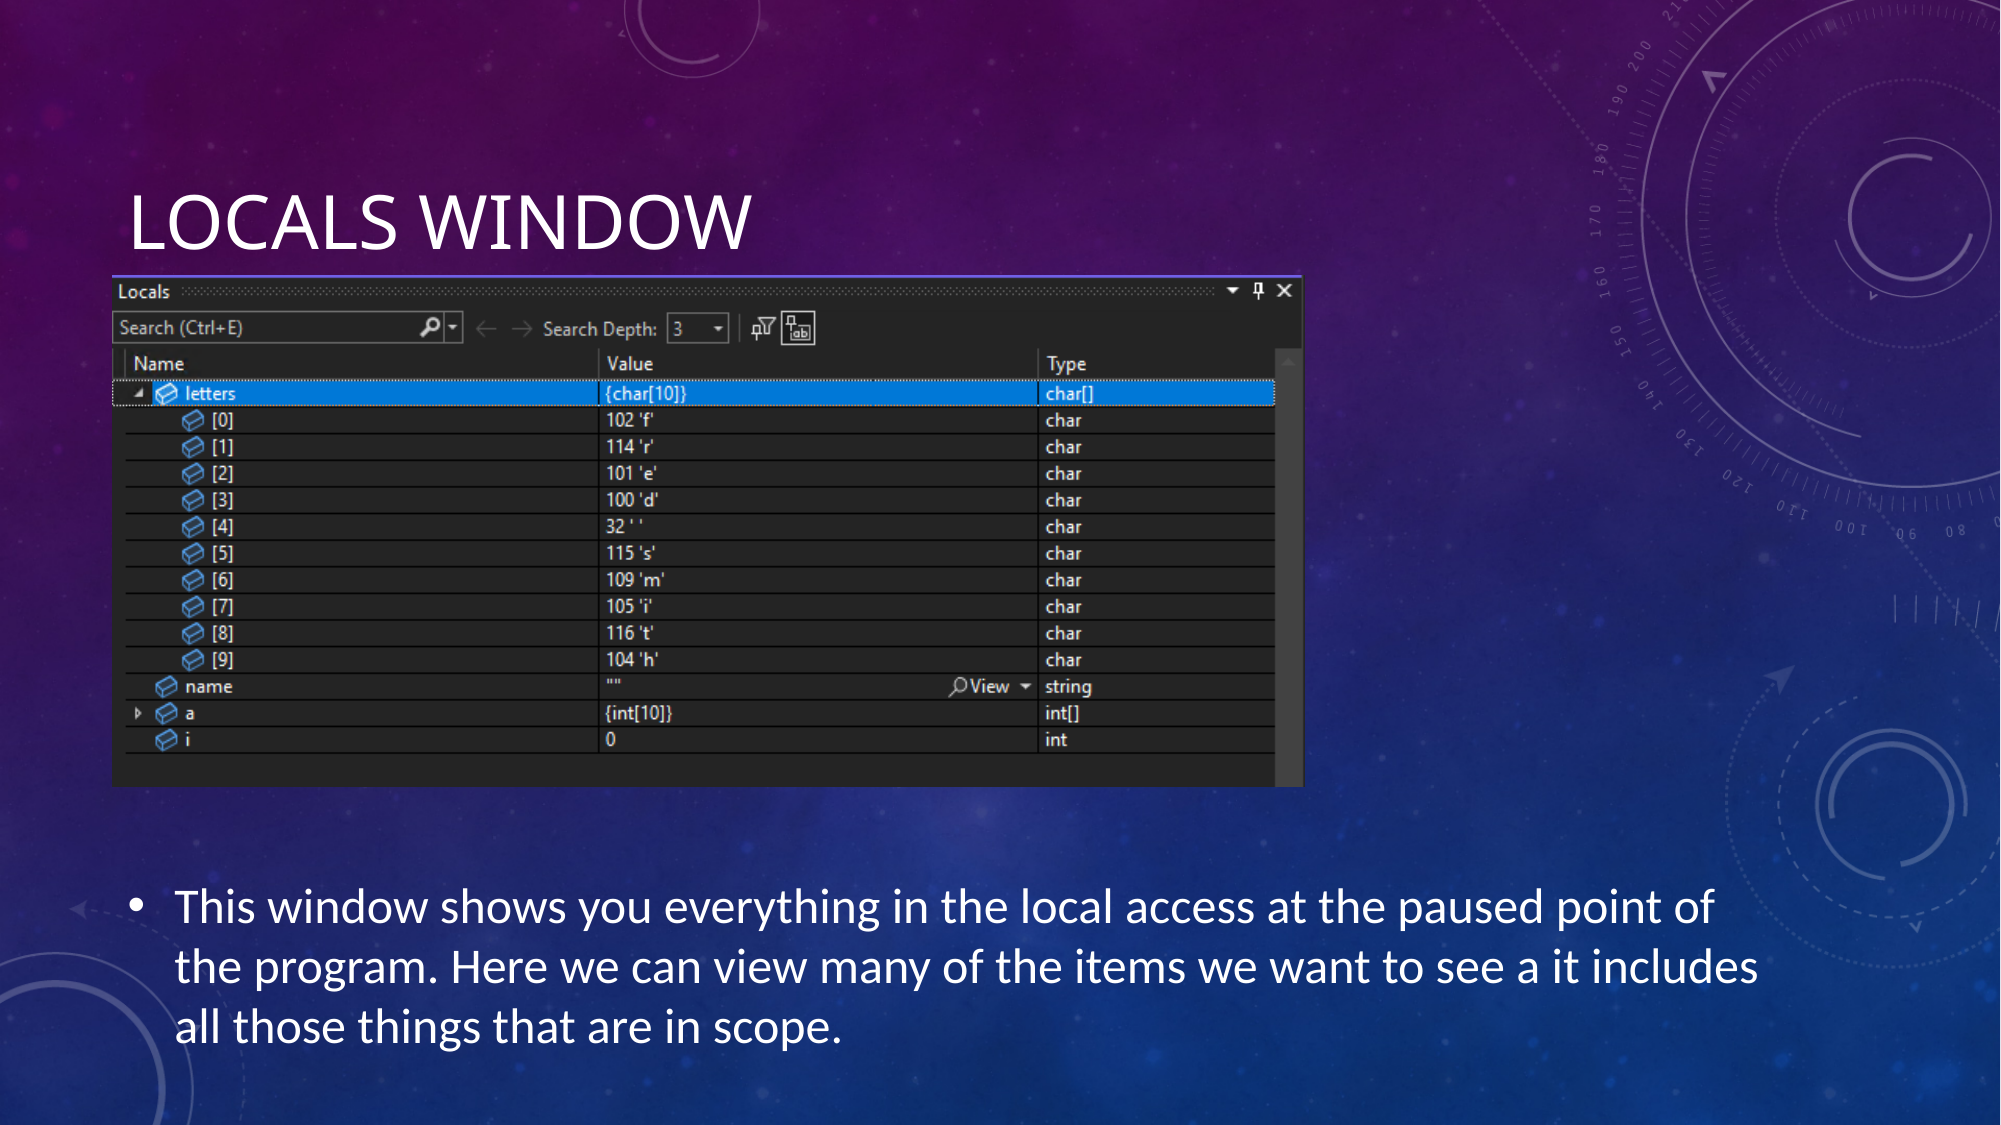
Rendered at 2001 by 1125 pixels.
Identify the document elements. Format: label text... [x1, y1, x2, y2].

list This window shows you everything in the local access at the paused point of the program. Here we can view many of the items we want to see a it includes all those things that are in scope. [112, 786, 1775, 1125]
title Locals Window [112, 99, 1775, 339]
picture [0, 0, 2001, 1125]
